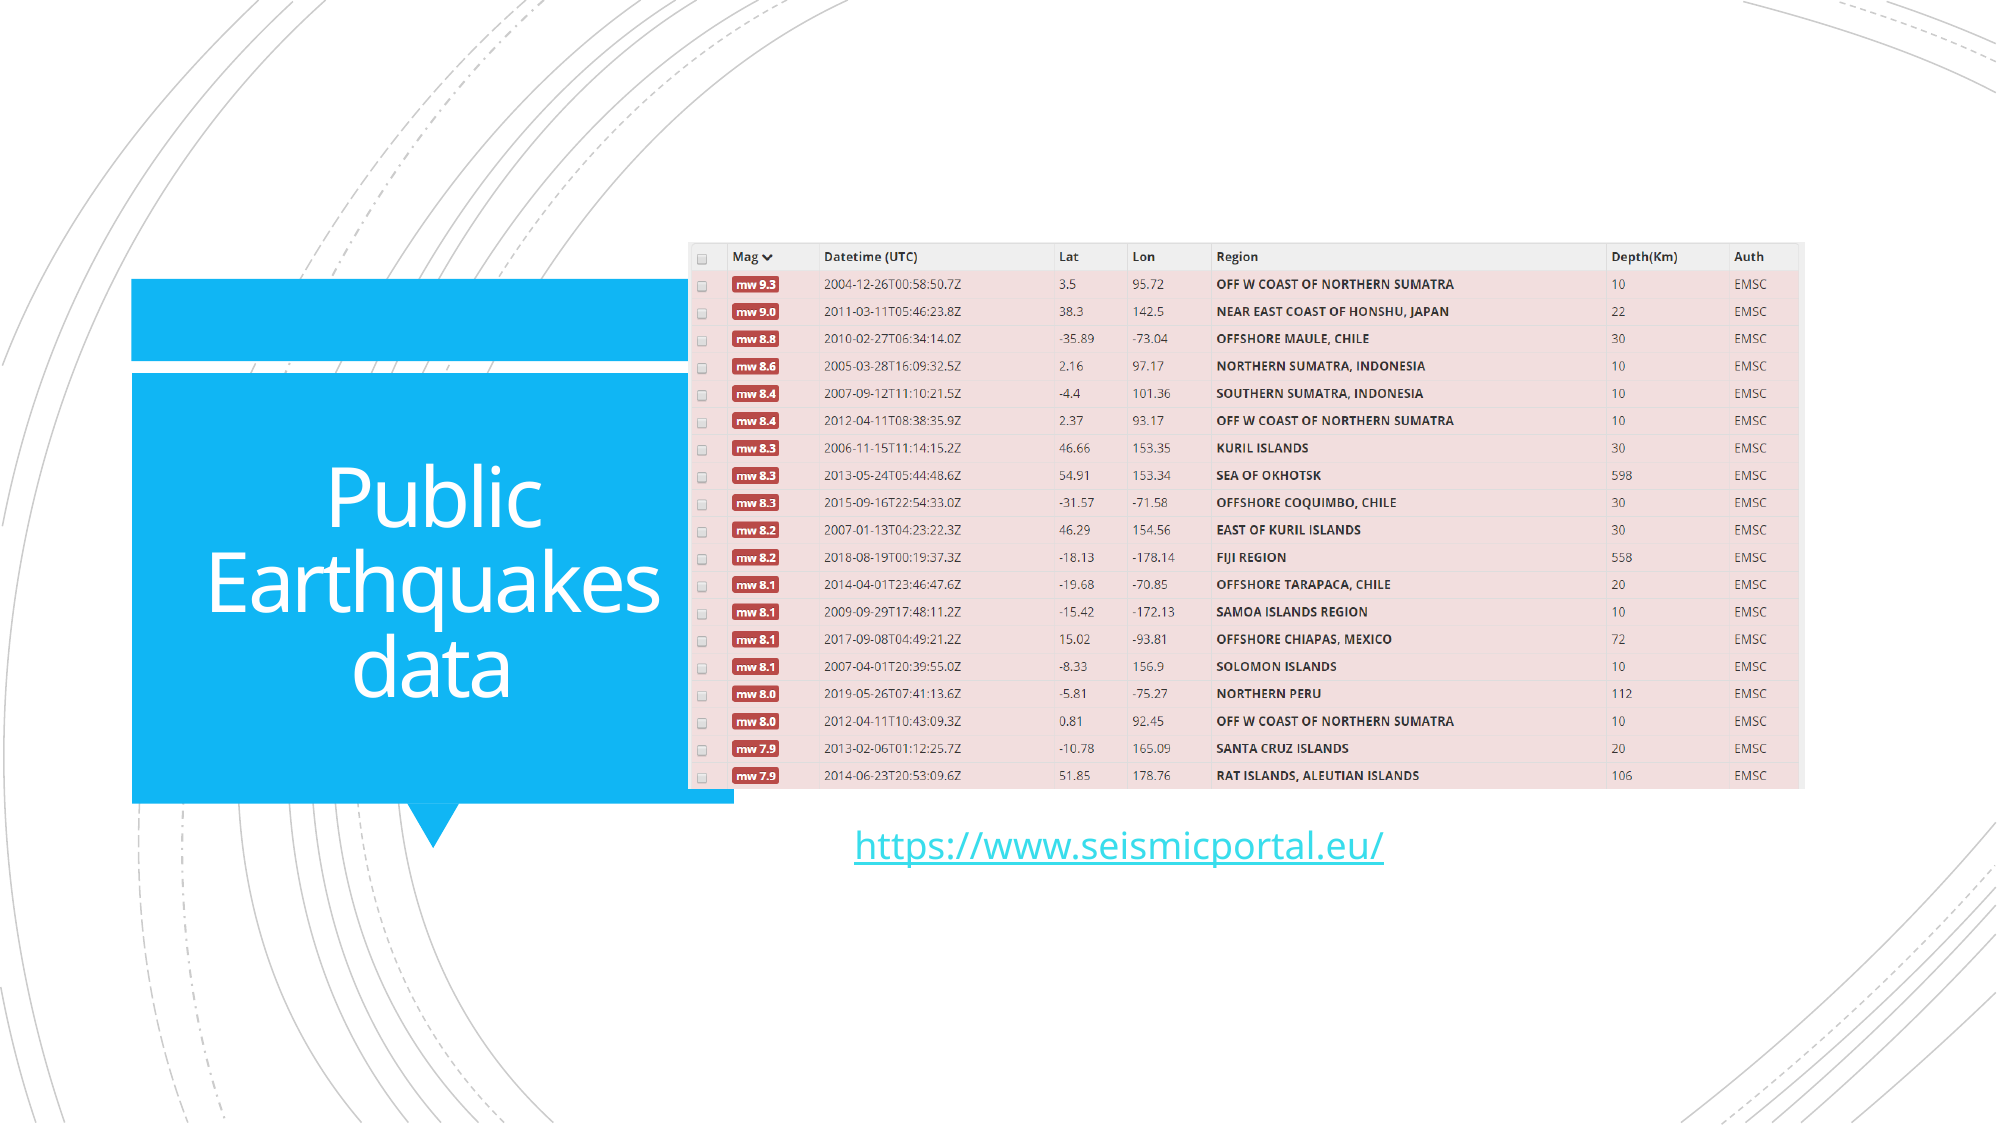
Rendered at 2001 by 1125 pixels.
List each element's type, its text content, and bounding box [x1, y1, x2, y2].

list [688, 242, 1805, 789]
text_box https://www.seismicportal.eu/ [839, 814, 1885, 880]
title Public Earthquakes data [145, 385, 688, 789]
